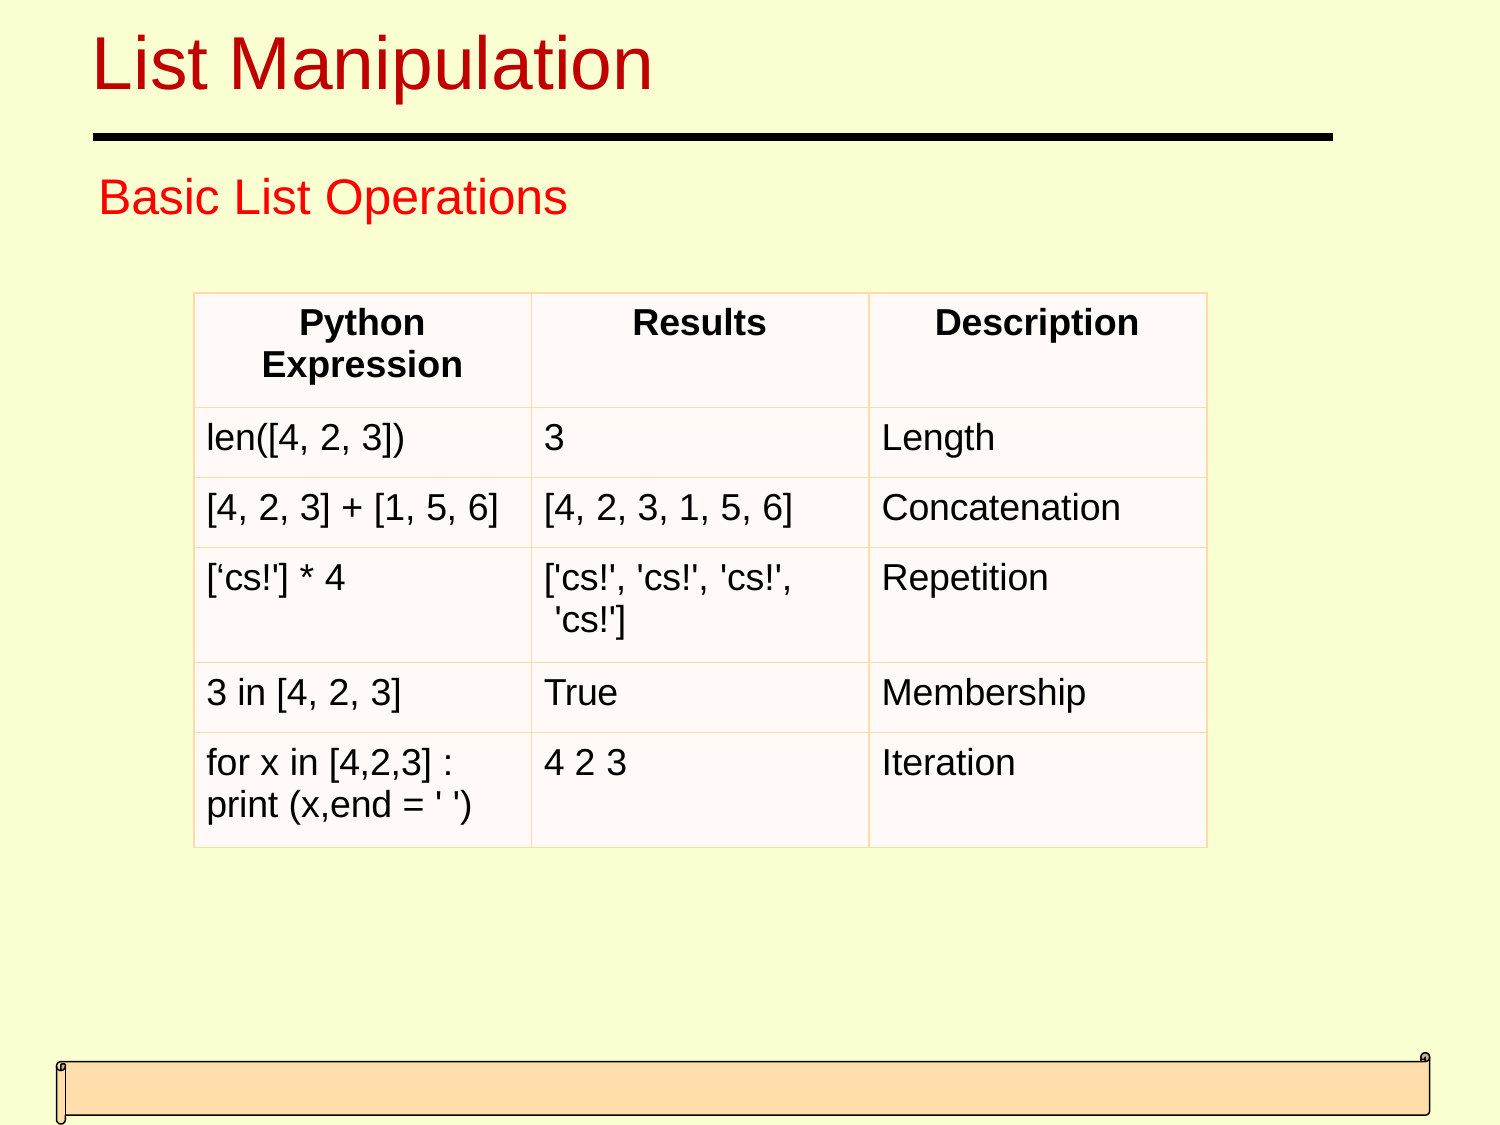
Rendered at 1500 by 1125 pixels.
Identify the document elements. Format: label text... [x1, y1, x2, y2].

table_header Description [870, 294, 1206, 407]
table_cell 3 in [4, 2, 3] [195, 663, 531, 732]
table_cell 3 [532, 408, 868, 477]
text_box Basic List Operations [96, 162, 573, 225]
text_box [76, 9, 675, 116]
table_cell [4, 2, 3, 1, 5, 6] [532, 478, 868, 547]
text_box [1420, 1052, 1430, 1059]
text_box [56, 1063, 66, 1071]
table_cell True [532, 663, 868, 732]
table_cell Membership [870, 663, 1206, 732]
table_cell [‘cs!'] * 4 [195, 548, 531, 662]
table_cell for x in [4,2,3] : print (x,end = ' ') [195, 733, 531, 847]
table_cell 4 2 3 [532, 733, 868, 847]
table_cell len([4, 2, 3]) [195, 408, 531, 477]
table_header Python Expression [195, 294, 531, 407]
table_cell Length [870, 408, 1206, 477]
table_header Results [532, 294, 868, 407]
table_cell Concatenation [870, 478, 1206, 547]
table_cell ['cs!', 'cs!', 'cs!', 'cs!'] [532, 548, 868, 662]
table_cell Repetition [870, 548, 1206, 662]
title List Manipulation [89, 12, 657, 203]
table_cell [4, 2, 3] + [1, 5, 6] [195, 478, 531, 547]
text_box [56, 1059, 1430, 1124]
table_cell Iteration [870, 733, 1206, 847]
